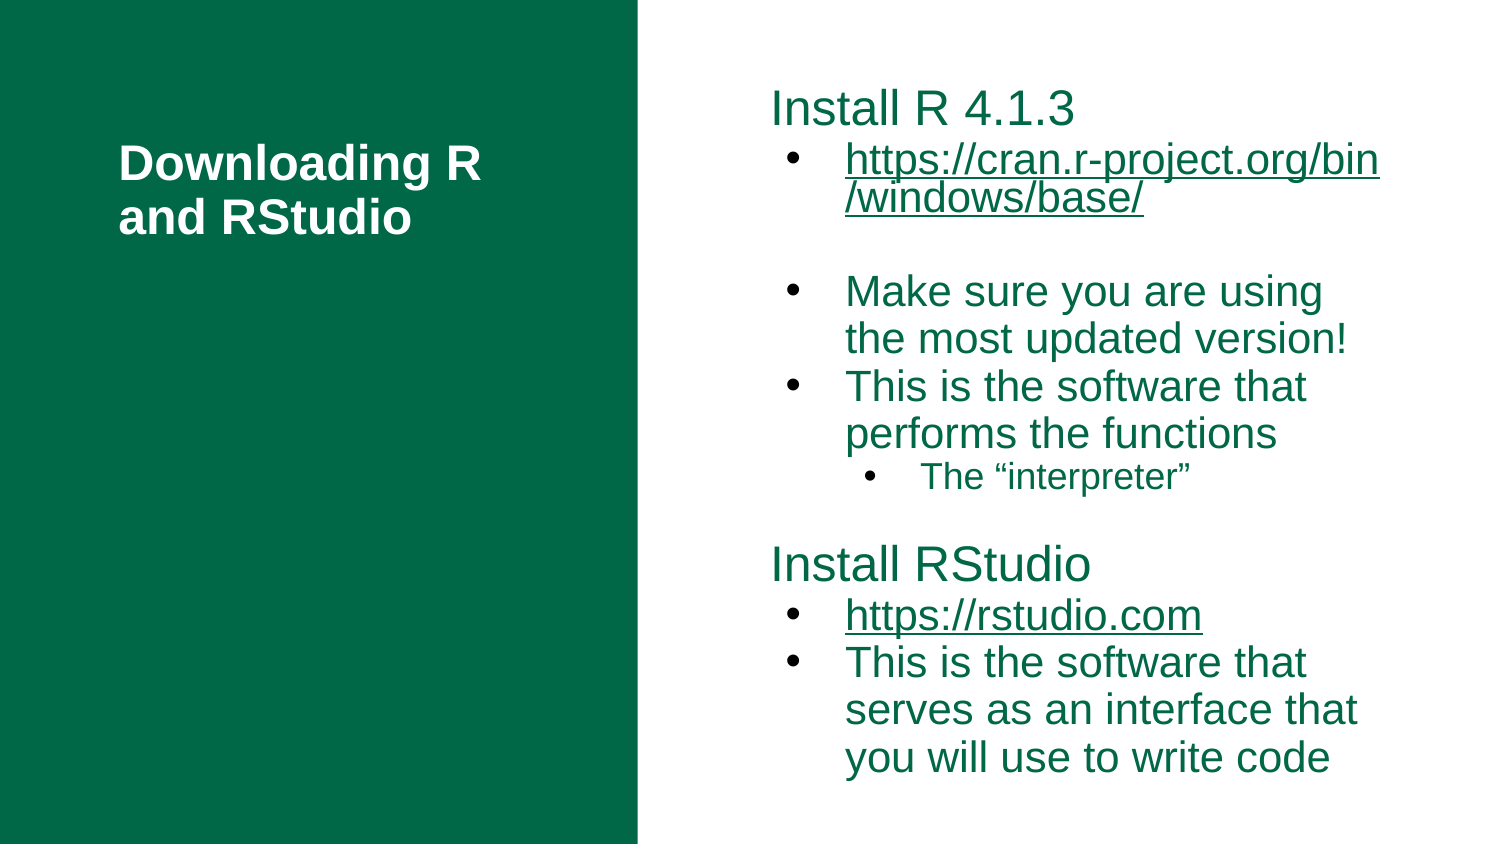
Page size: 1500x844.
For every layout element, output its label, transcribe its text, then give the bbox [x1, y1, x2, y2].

title Downloading R and RStudio [103, 56, 588, 254]
list Install R 4.1.3 https://cran.r-project.org/bin/windows/base/ Make sure you are using the most updated version! This is the software that performs the functions The “interpreter” Install RStudio https://rstudio.com This is the software that serves as an interface that you will use to write code [679, 74, 1398, 675]
